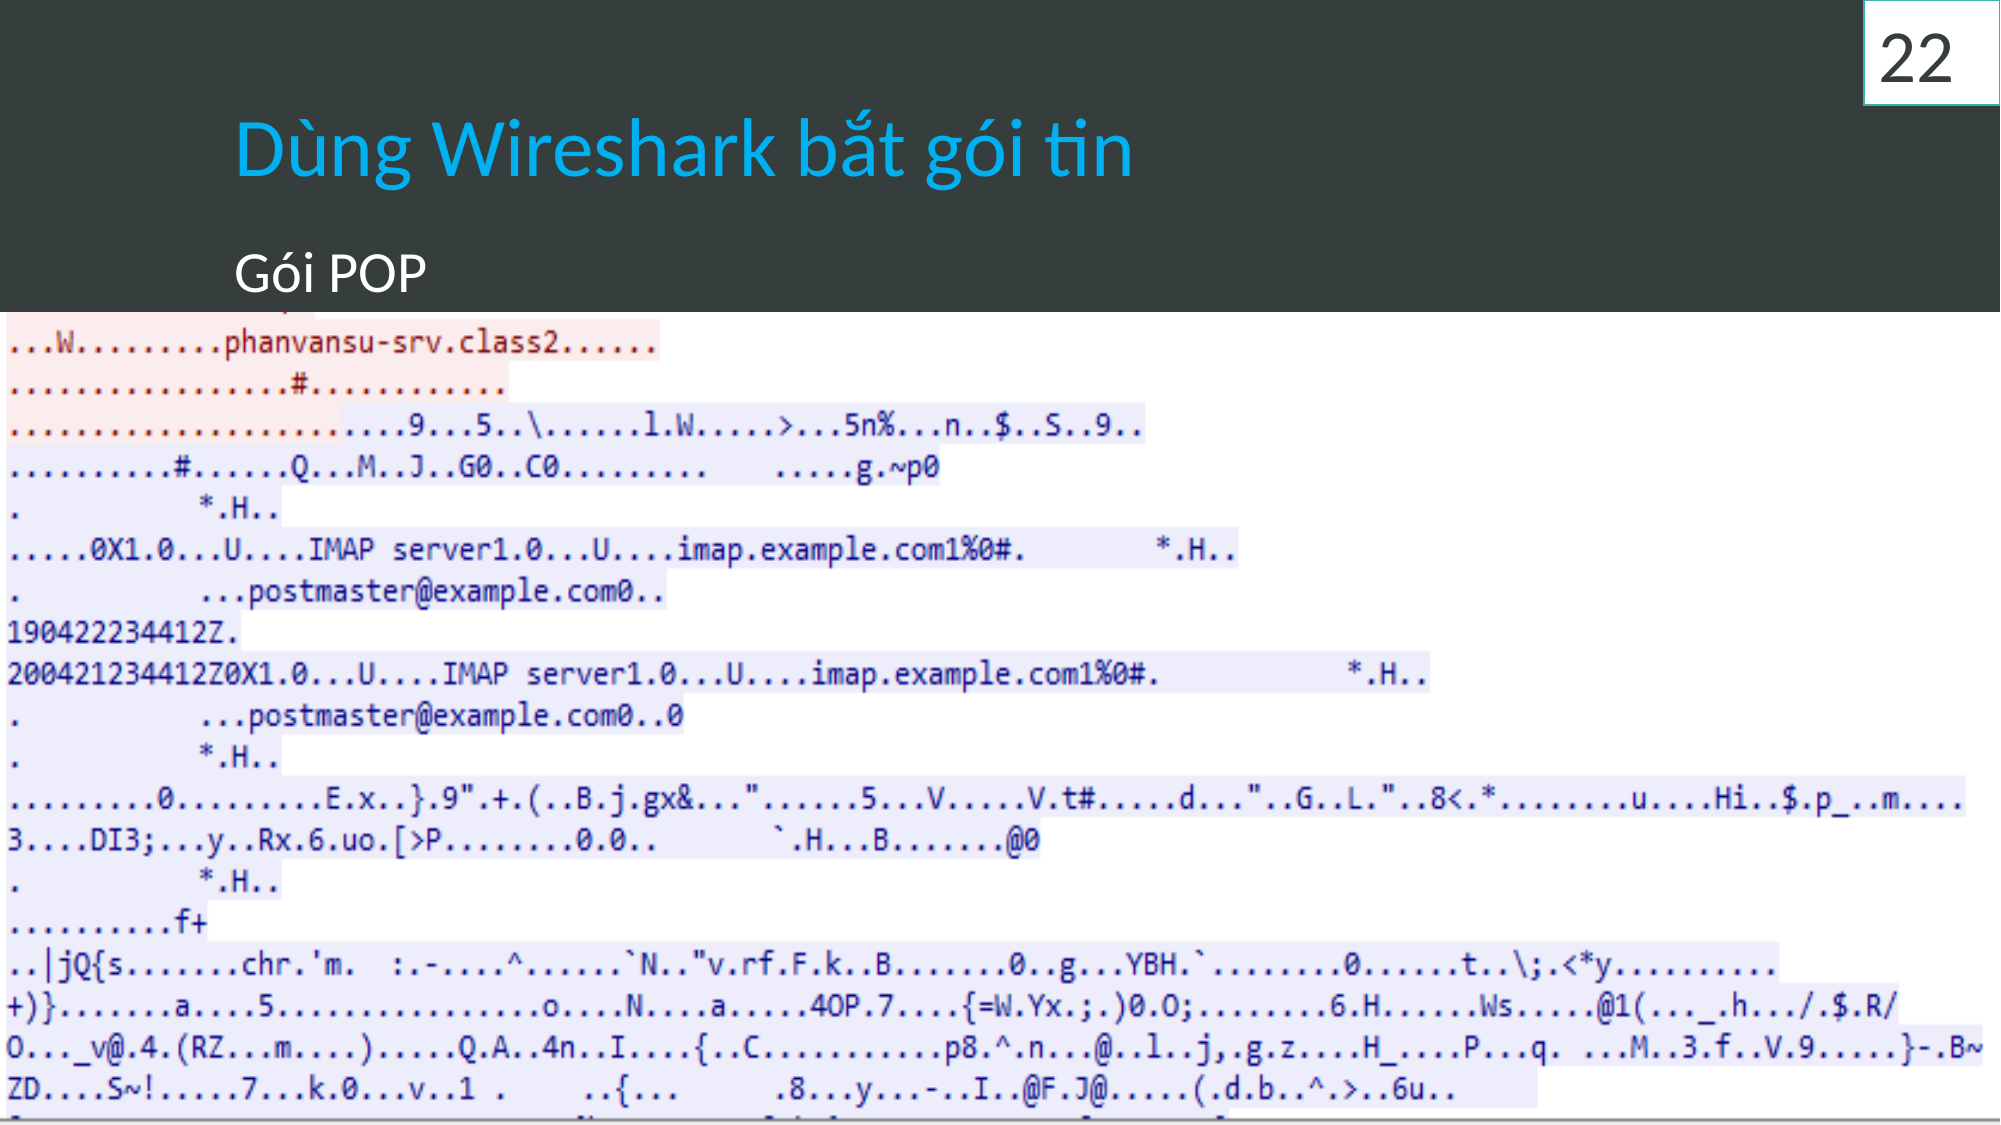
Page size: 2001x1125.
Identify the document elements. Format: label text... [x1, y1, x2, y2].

text_box 22 [1863, 0, 2000, 106]
text_box Gói POP [219, 226, 796, 312]
picture [0, 312, 2000, 1125]
title Dùng Wireshark bắt gói tin [219, 0, 1780, 203]
